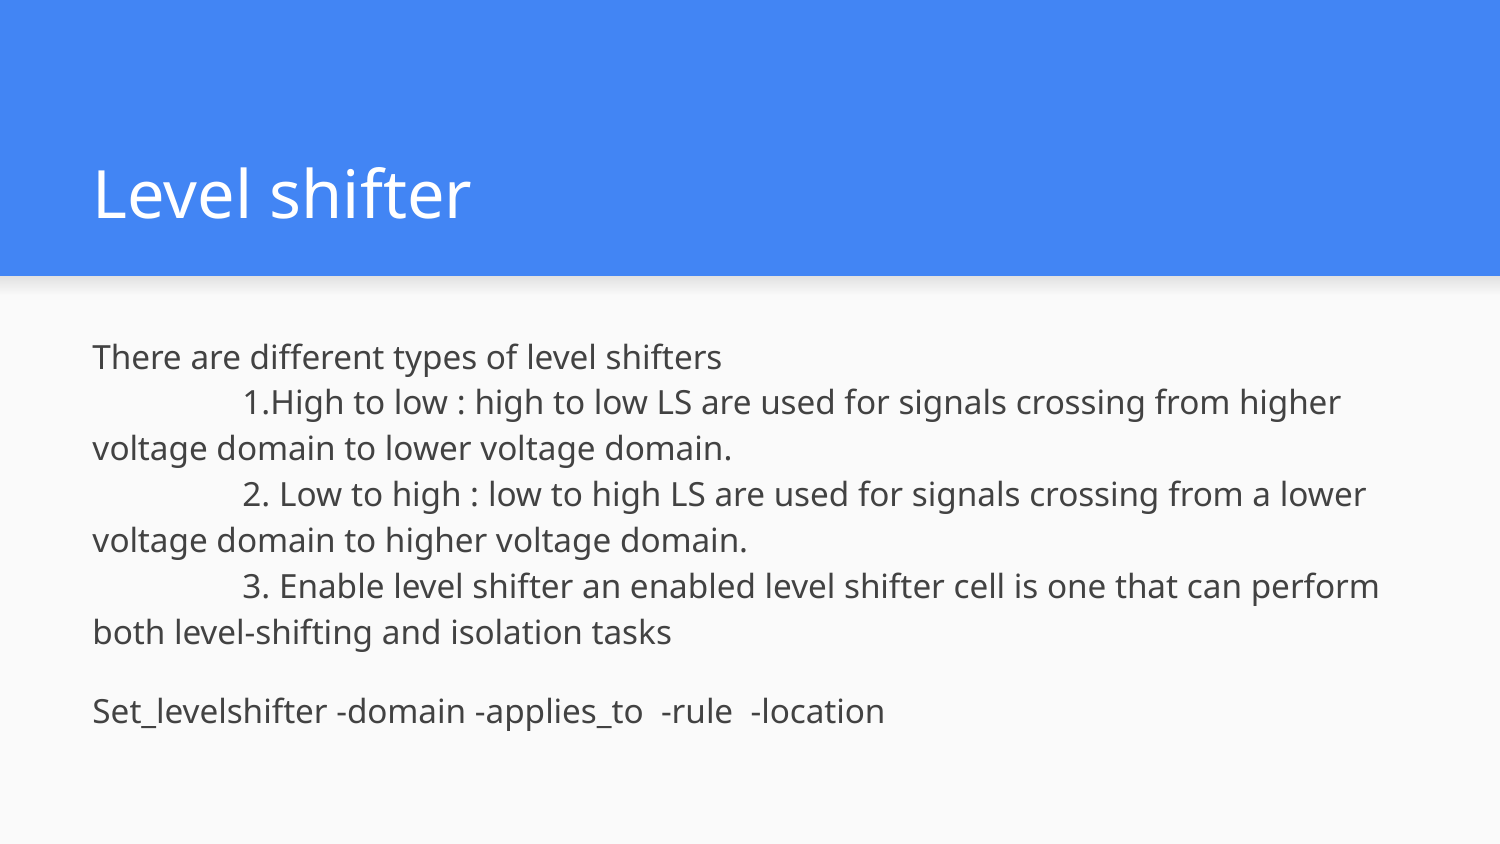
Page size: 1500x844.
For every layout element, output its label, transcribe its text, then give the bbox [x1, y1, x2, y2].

list There are different types of level shifters 1.High to low : high to low LS are used for signals crossing from higher voltage domain to lower voltage domain. 2. Low to high : low to high LS are used for signals crossing from a lower voltage domain to higher voltage domain. 3. Enable level shifter an enabled level shifter cell is one that can perform both level-shifting and isolation tasks Set_levelshifter -domain -applies_to -rule -location [77, 314, 1427, 760]
title Level shifter [77, 121, 1427, 248]
